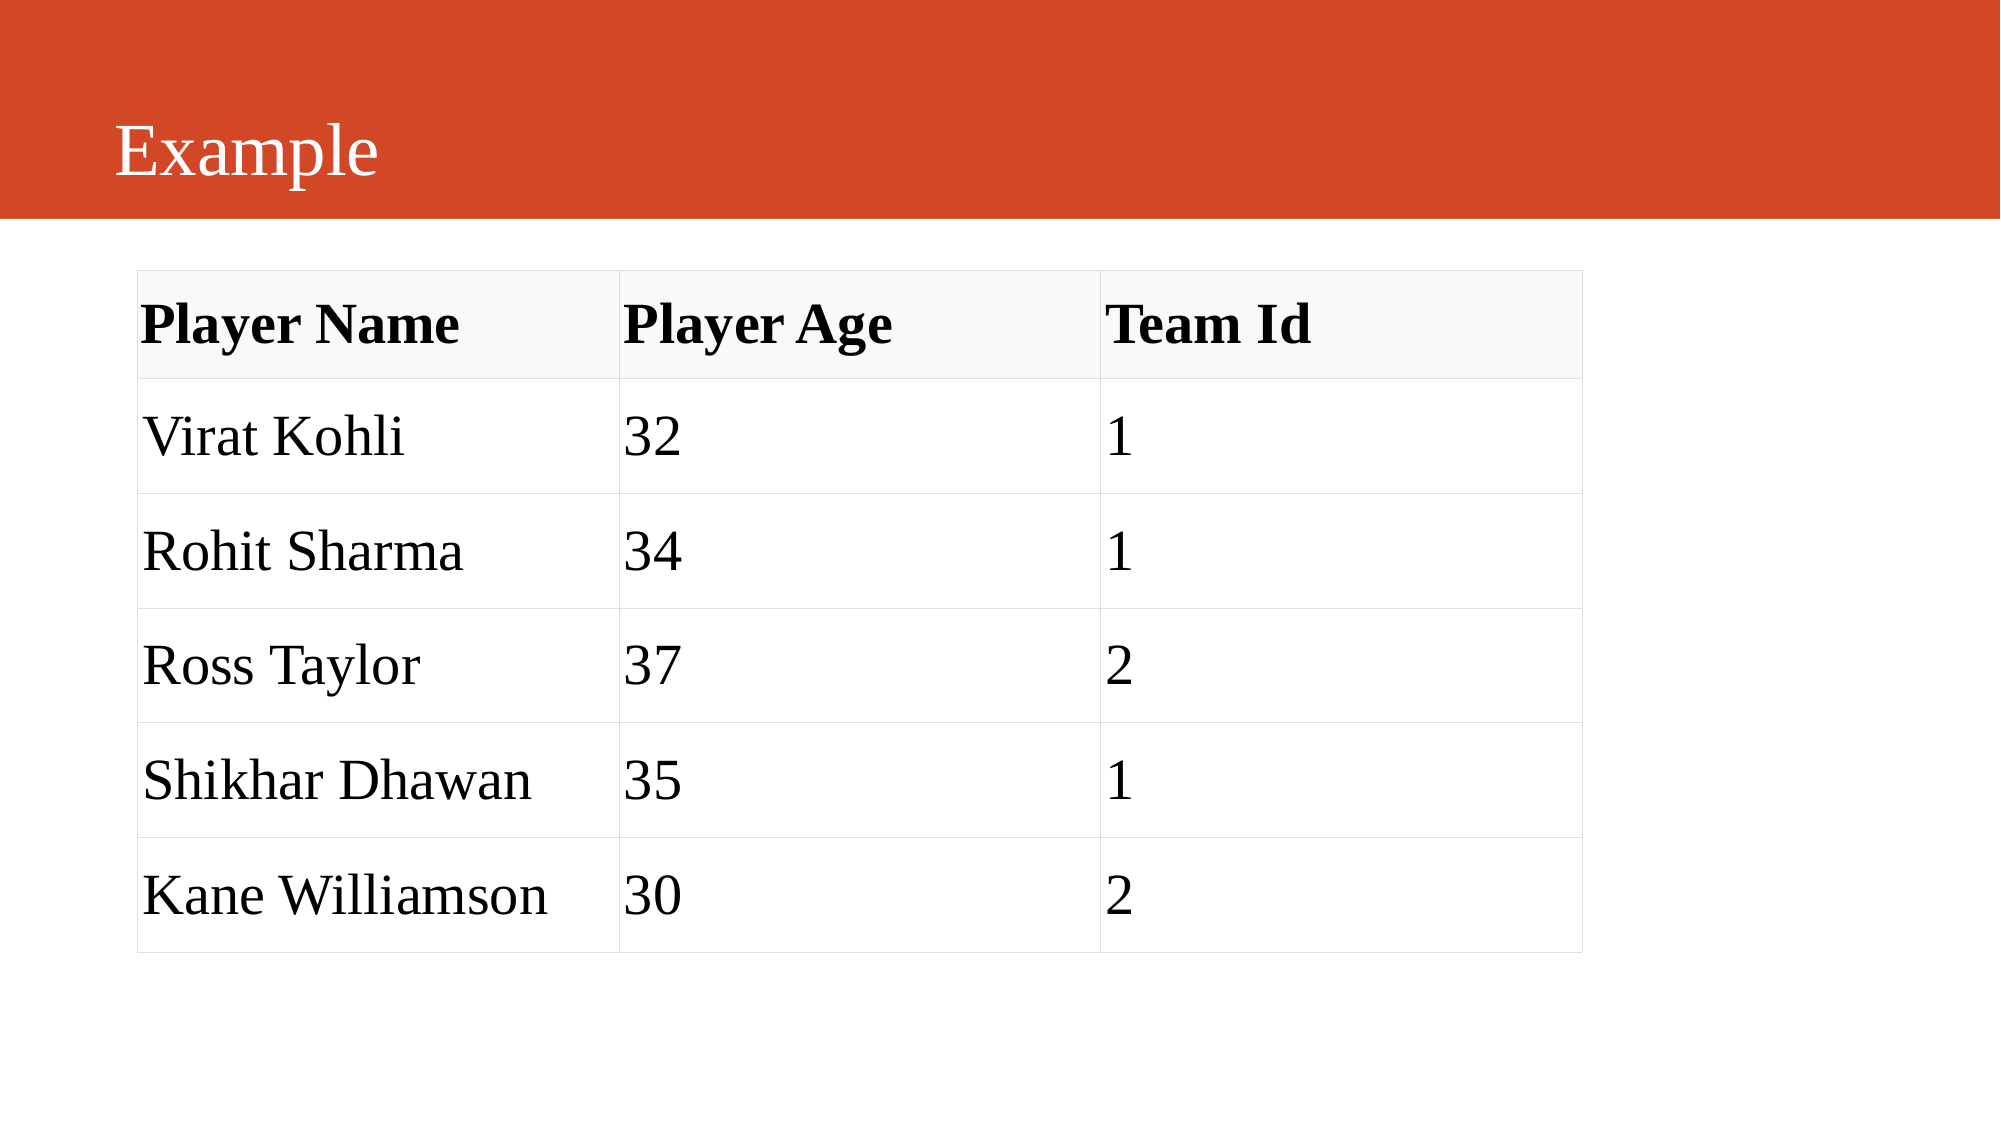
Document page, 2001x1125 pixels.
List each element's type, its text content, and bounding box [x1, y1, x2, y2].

table_cell Rohit Sharma [138, 494, 619, 608]
table_cell Virat Kohli [138, 379, 619, 493]
table_cell 35 [620, 723, 1100, 837]
table_header Player Name [138, 271, 619, 378]
table_cell 2 [1101, 609, 1582, 722]
table_cell Shikhar Dhawan [138, 723, 619, 837]
table_cell 30 [620, 838, 1100, 952]
table_cell 2 [1101, 838, 1582, 952]
table_cell 32 [620, 379, 1100, 493]
table_cell 1 [1101, 494, 1582, 608]
table_cell 34 [620, 494, 1100, 608]
table_cell 1 [1101, 379, 1582, 493]
table_cell Kane Williamson [138, 838, 619, 952]
table_header Player Age [620, 271, 1100, 378]
table_header Team Id [1101, 271, 1582, 378]
table_cell Ross Taylor [138, 609, 619, 722]
title Example [99, 0, 1863, 199]
table_cell 1 [1101, 723, 1582, 837]
table_cell 37 [620, 609, 1100, 722]
